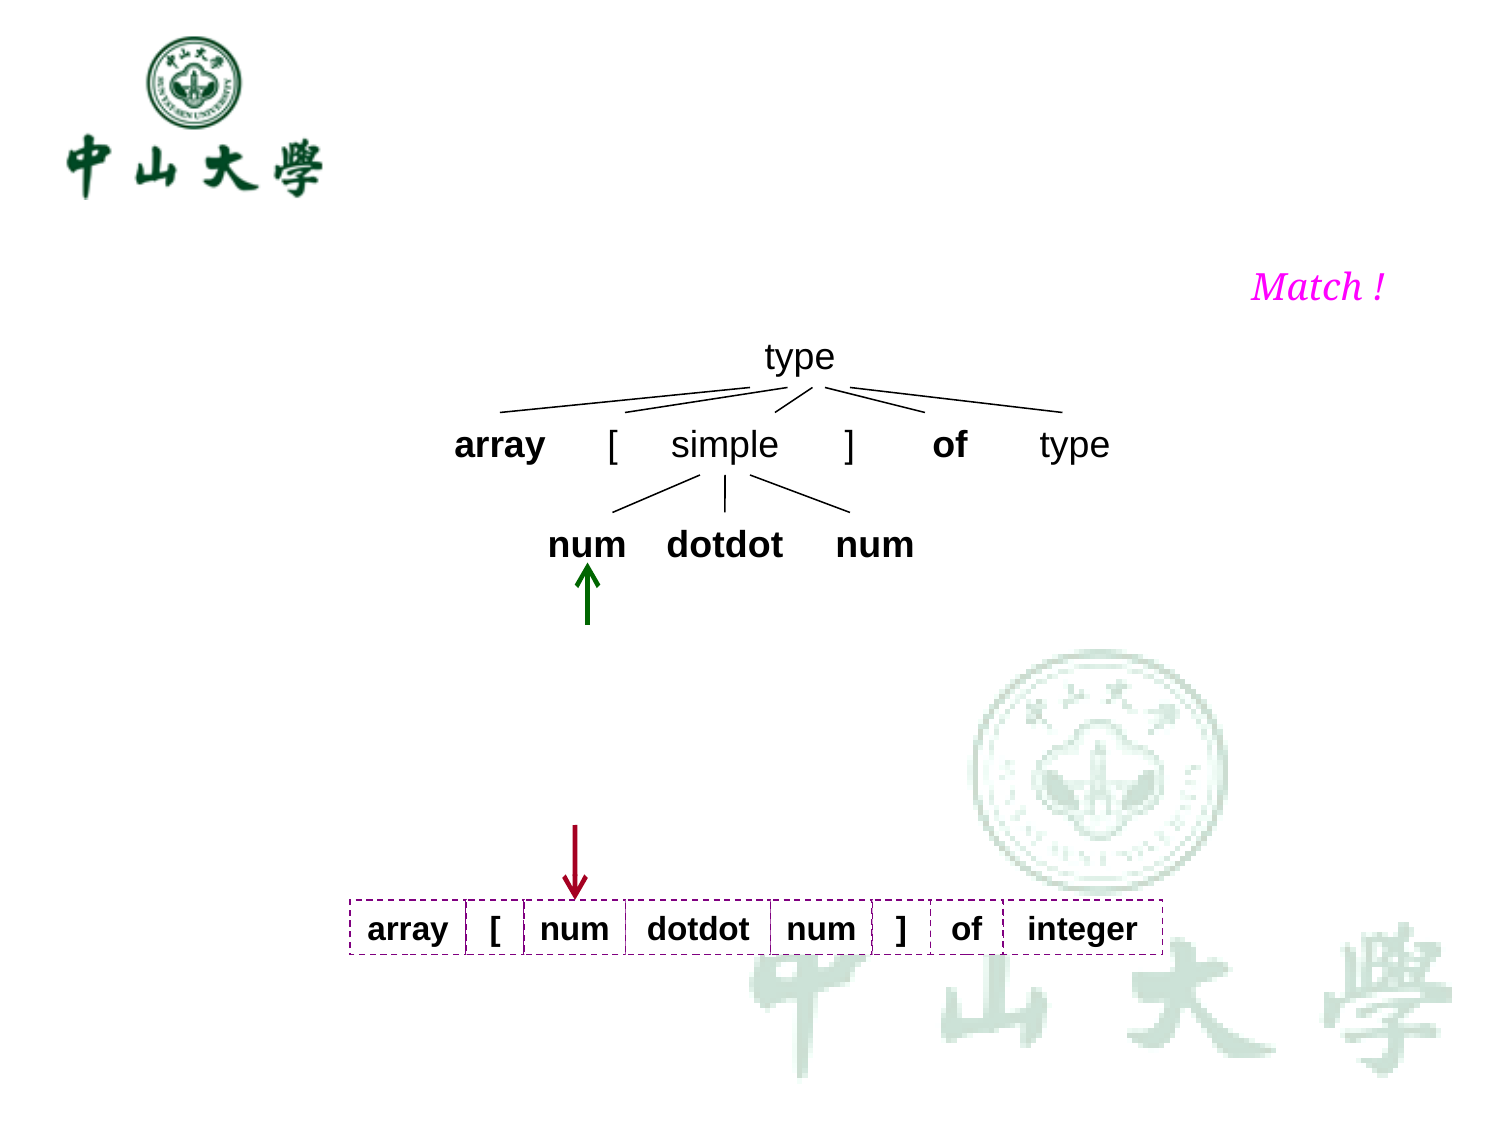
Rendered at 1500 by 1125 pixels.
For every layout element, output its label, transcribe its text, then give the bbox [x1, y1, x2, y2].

text_box of [874, 412, 999, 473]
text_box [563, 824, 587, 898]
text_box simple [688, 412, 774, 473]
picture [46, 35, 340, 200]
text_box type [999, 412, 1150, 473]
text_box dotdot [663, 512, 799, 573]
text_box num [799, 512, 950, 573]
text_box [ [575, 412, 688, 473]
text_box ] [774, 412, 874, 473]
text_box type [724, 324, 875, 385]
text_box num [512, 512, 663, 573]
text_box array [424, 412, 575, 473]
text_box Match ! [0, 255, 1400, 316]
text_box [349, 899, 1163, 957]
